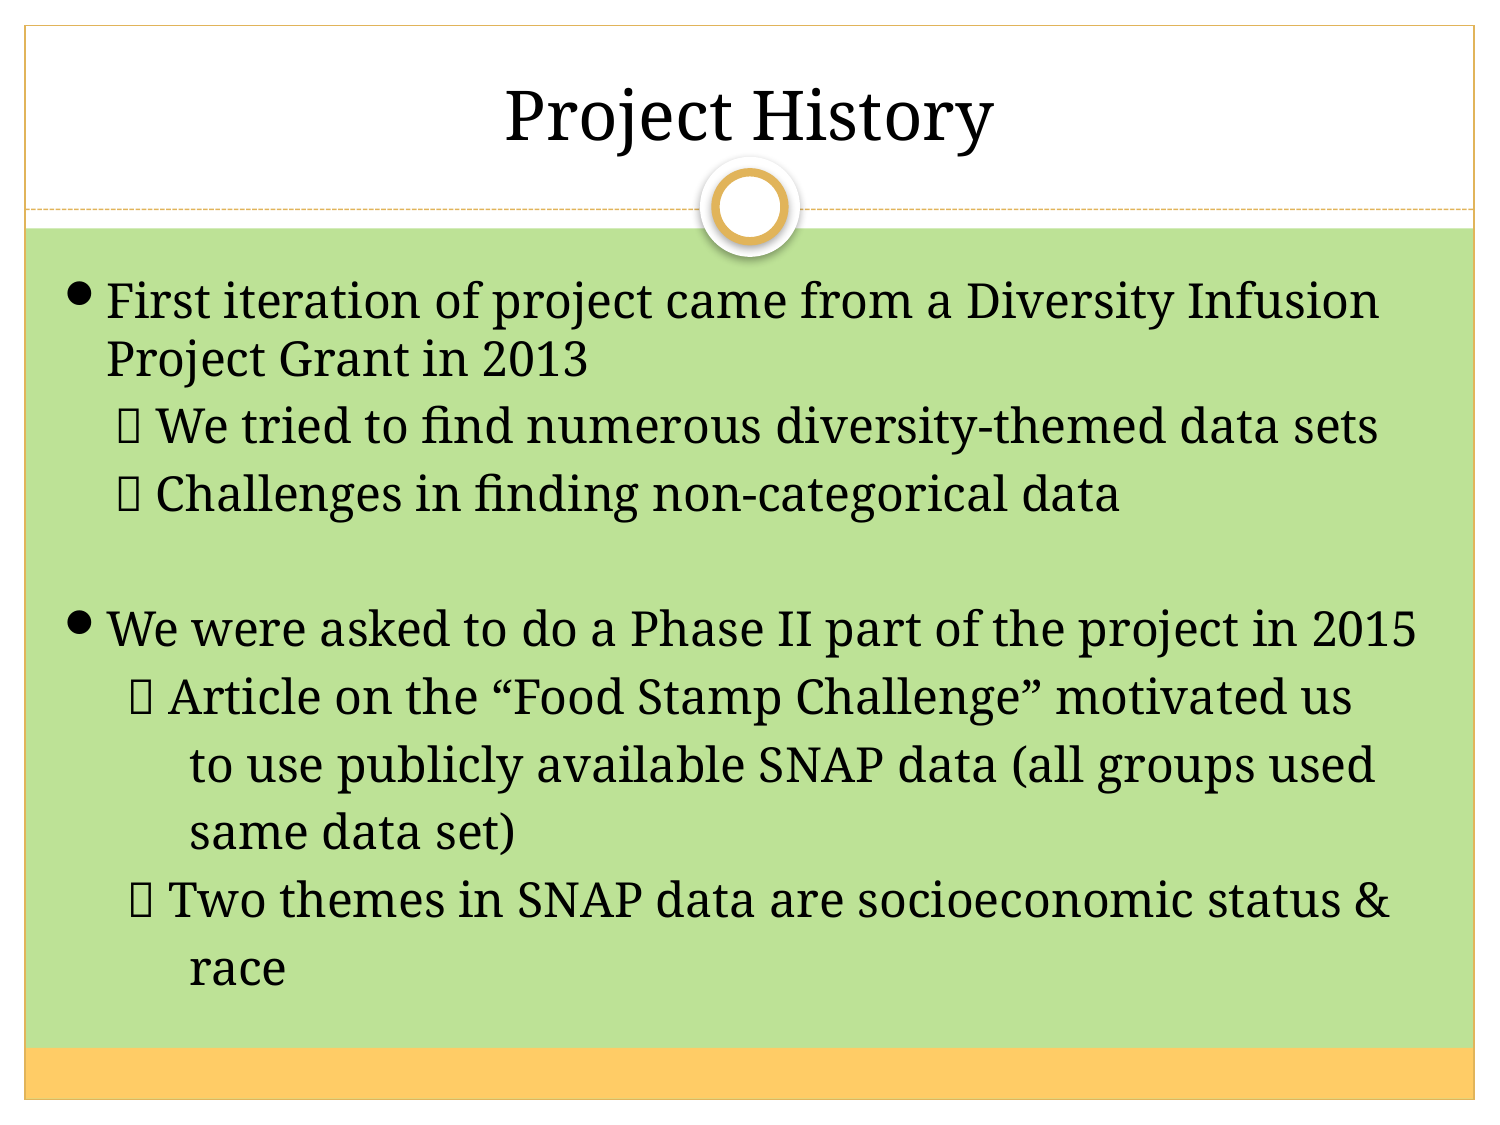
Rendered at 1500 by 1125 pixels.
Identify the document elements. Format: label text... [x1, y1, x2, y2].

title Project History [49, 37, 1450, 162]
list First iteration of project came from a Diversity Infusion Project Grant in 2013  We tried to find numerous diversity-themed data sets  Challenges in finding non-categorical data We were asked to do a Phase II part of the project in 2015  Article on the “Food Stamp Challenge” motivated us to use publicly available SNAP data (all groups used same data set)  Two themes in SNAP data are socioeconomic status & race [49, 262, 1445, 1013]
